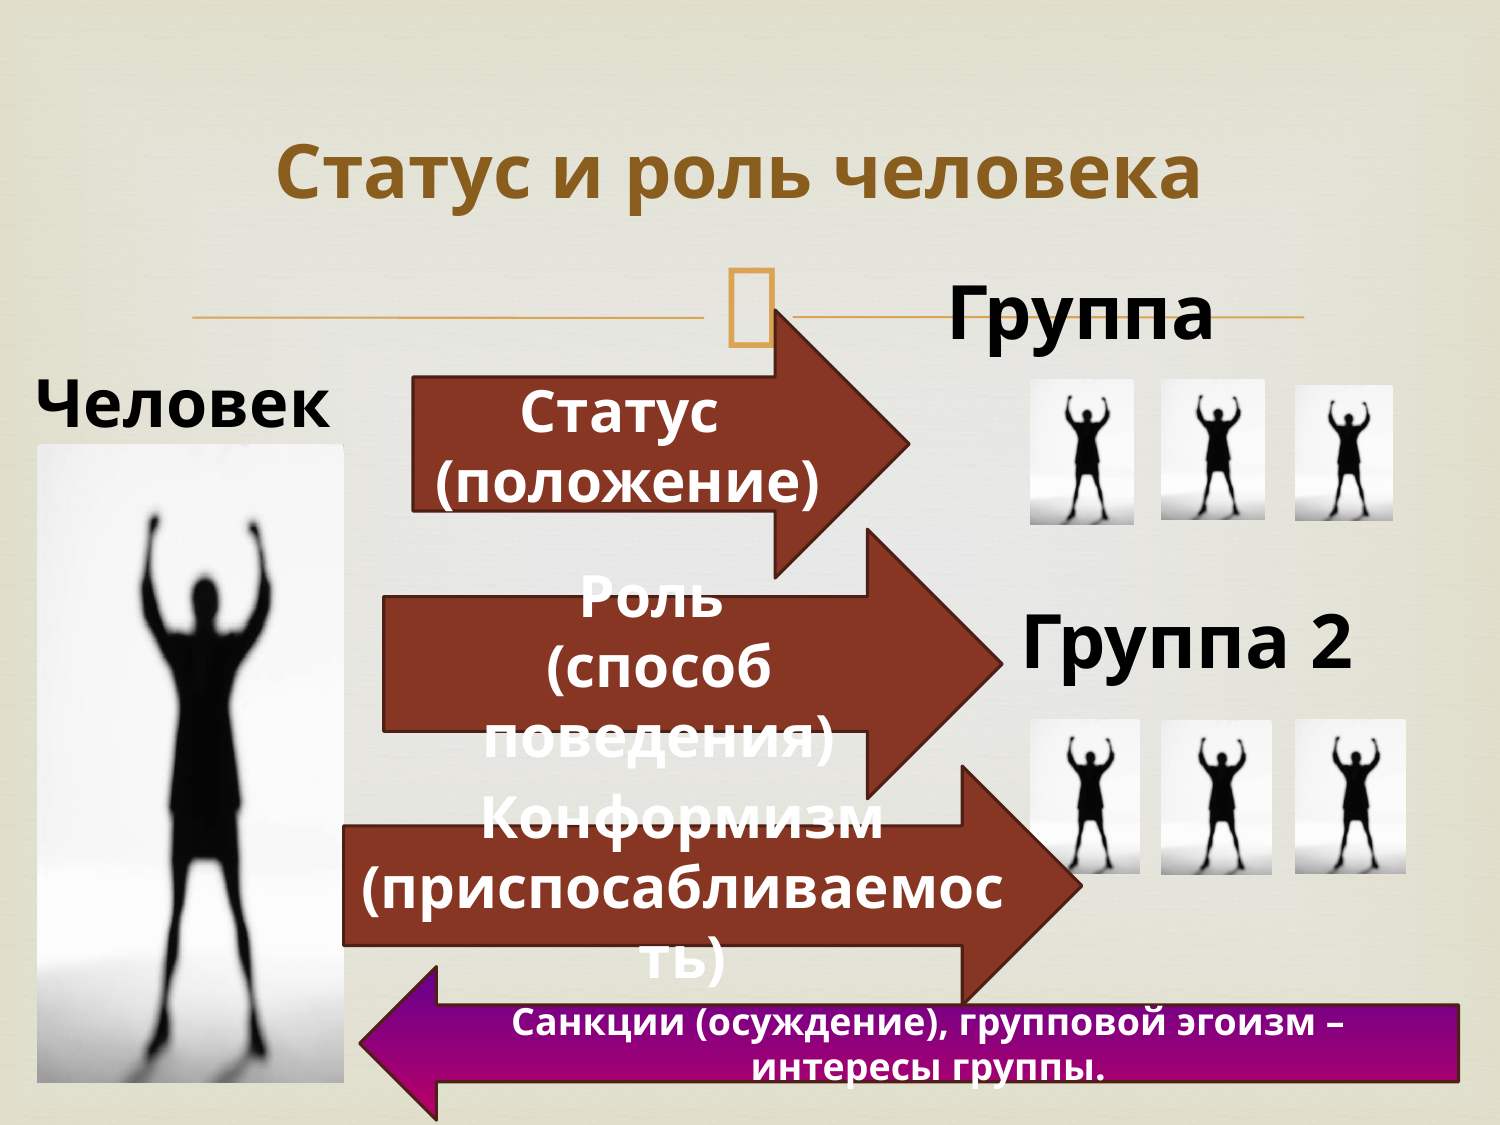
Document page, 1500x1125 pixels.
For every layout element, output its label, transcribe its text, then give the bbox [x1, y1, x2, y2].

picture [1029, 719, 1141, 875]
picture [36, 443, 345, 1083]
picture [1161, 719, 1273, 875]
title Статус и роль человека [112, 93, 1386, 244]
picture [1294, 384, 1393, 522]
text_box Группа [845, 257, 1319, 362]
text_box Группа 2 [928, 586, 1369, 692]
text_box Статус (положение) [411, 308, 911, 580]
text_box Конформизм (приспосабливаемость) [350, 764, 1083, 1003]
picture [1029, 379, 1135, 526]
text_box Санкции (осуждение), групповой эгоизм – интересы группы. [358, 965, 1461, 1122]
text_box Человек [20, 353, 346, 449]
picture [1161, 379, 1265, 521]
picture [1294, 719, 1406, 875]
text_box Роль (способ поведения) [382, 527, 1004, 801]
